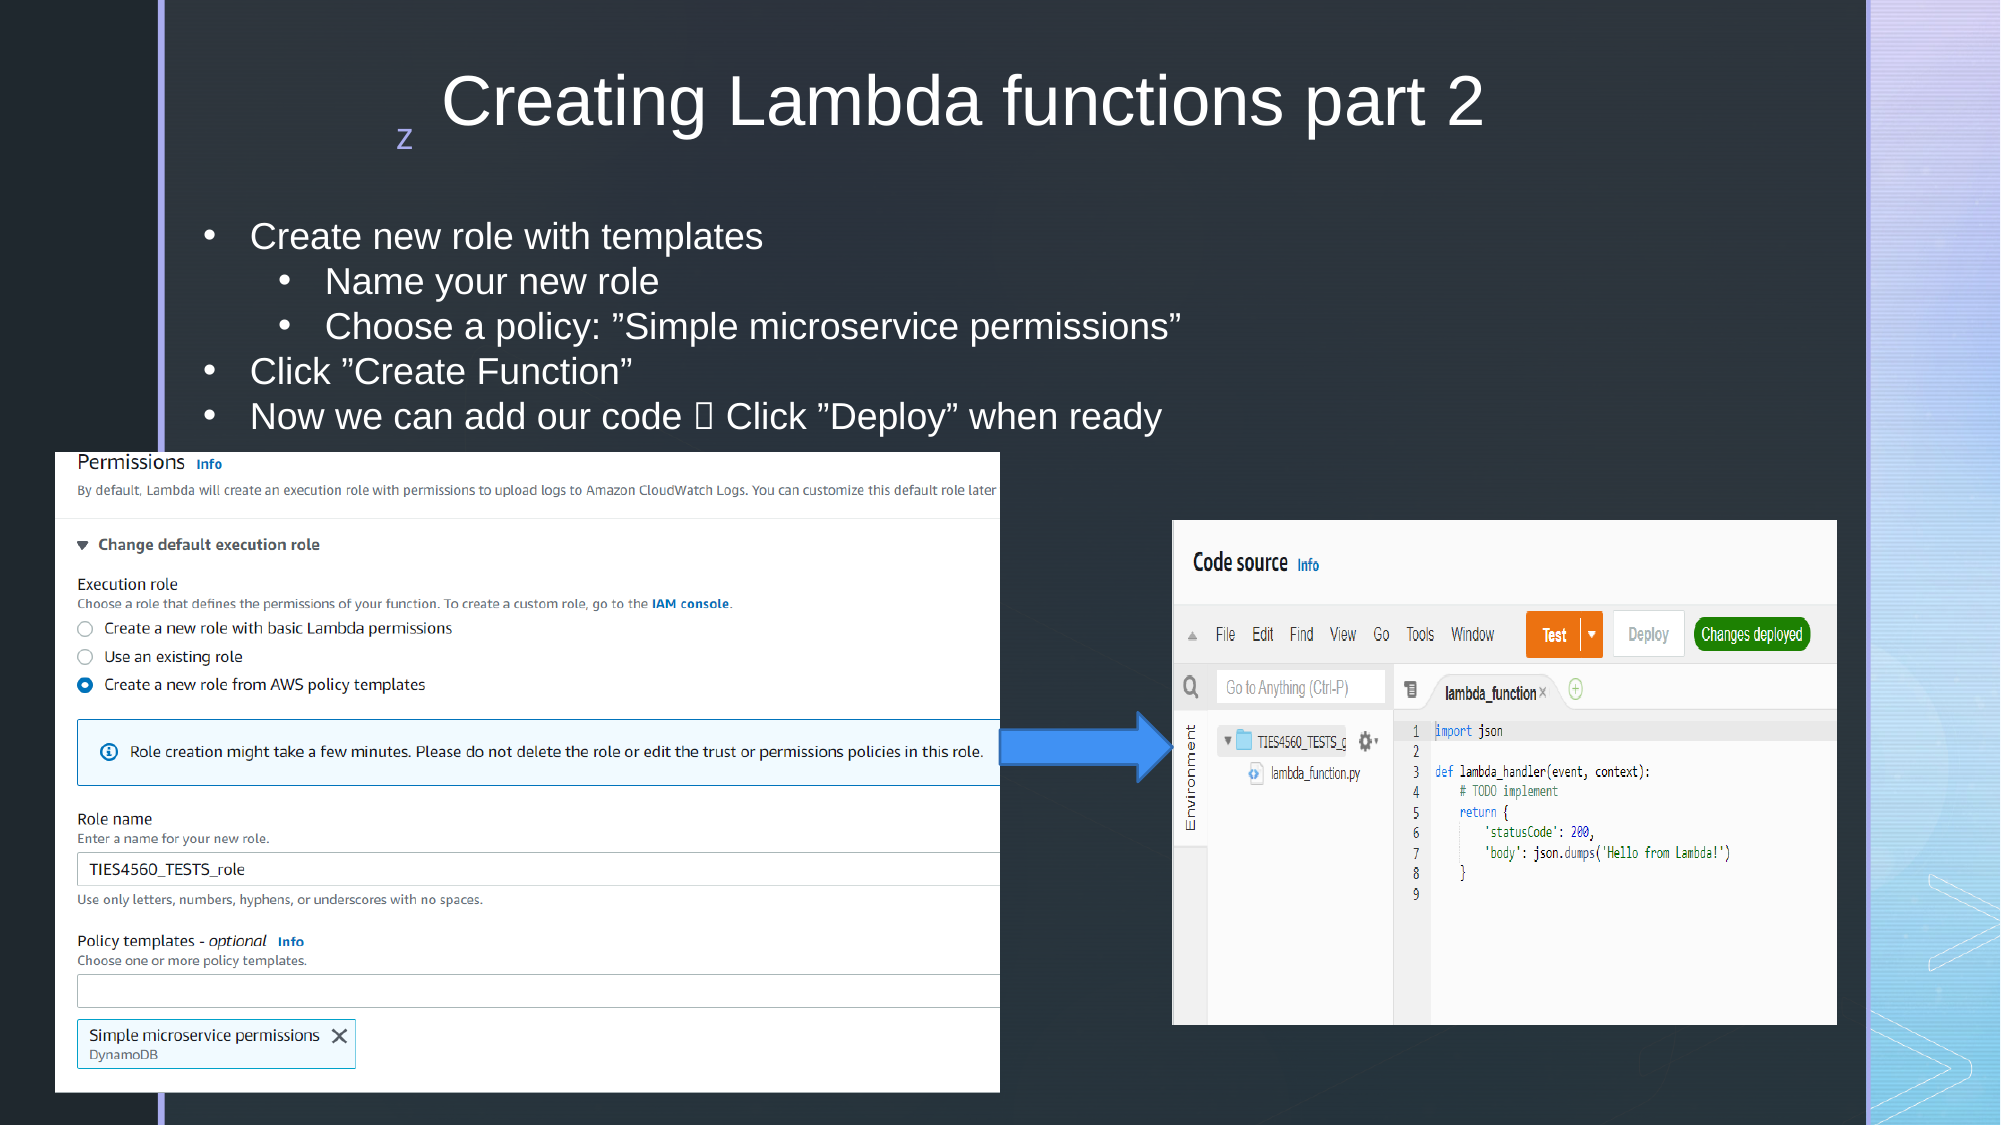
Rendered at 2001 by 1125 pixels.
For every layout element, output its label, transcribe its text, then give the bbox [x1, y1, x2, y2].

picture [1871, 0, 2001, 1125]
picture [55, 452, 1001, 1094]
picture [1172, 520, 1837, 1026]
title Creating Lambda functions part 2 [425, 56, 1732, 233]
text_box [1001, 711, 1172, 784]
text_box Create new role with templates Name your new role Choose a policy: ”Simple microservice permissions” Click ”Create Function” Now we can add our code  Click ”Deploy” when ready [188, 204, 1677, 490]
